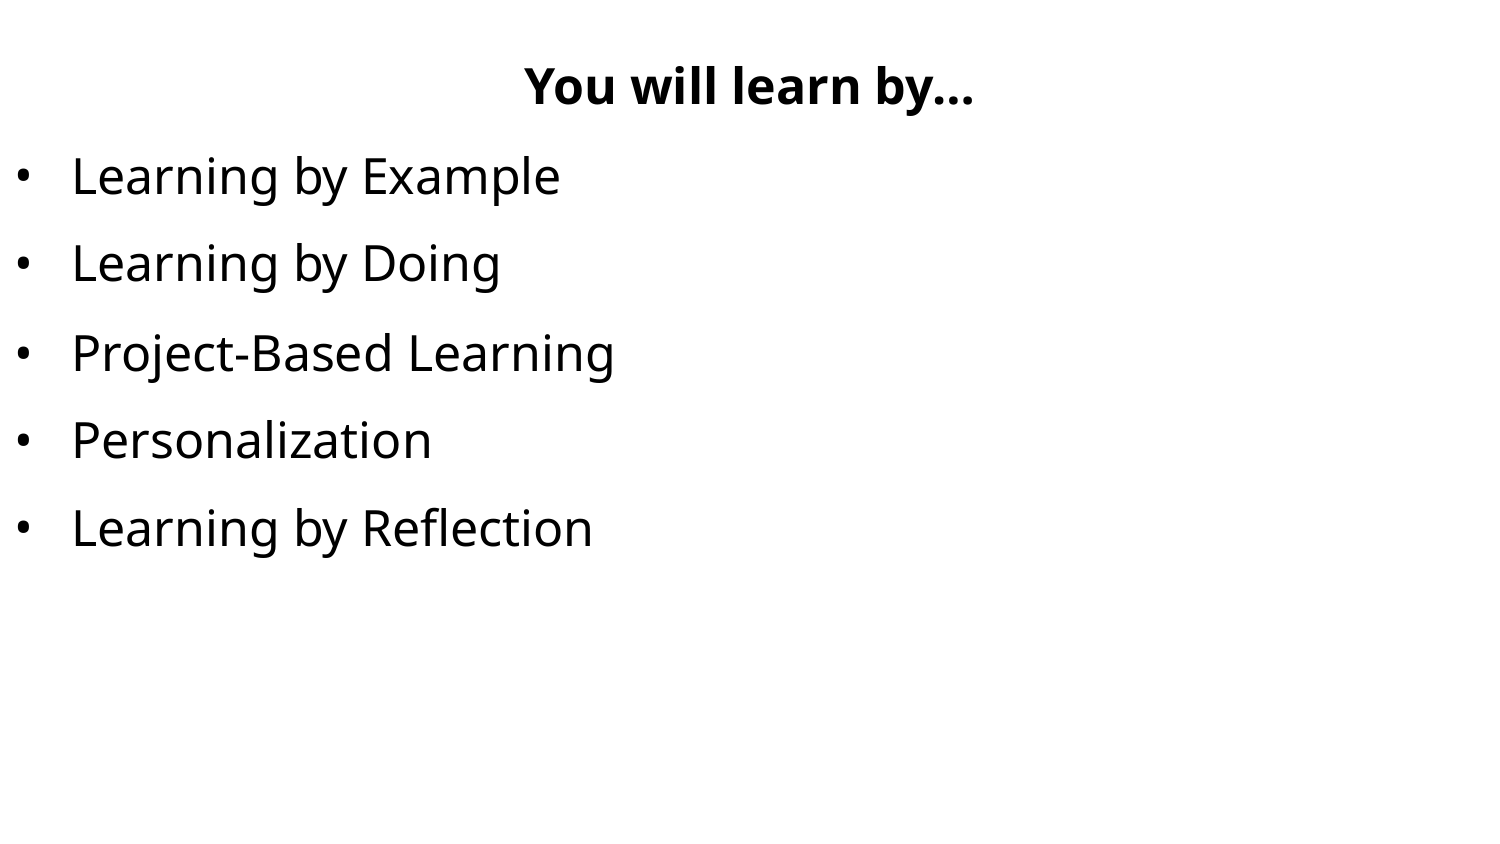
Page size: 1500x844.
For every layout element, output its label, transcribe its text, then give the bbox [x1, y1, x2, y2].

text_box You will learn by… Learning by Example Learning by Doing Project-Based Learning Personalization Learning by Reflection [0, 46, 1500, 844]
